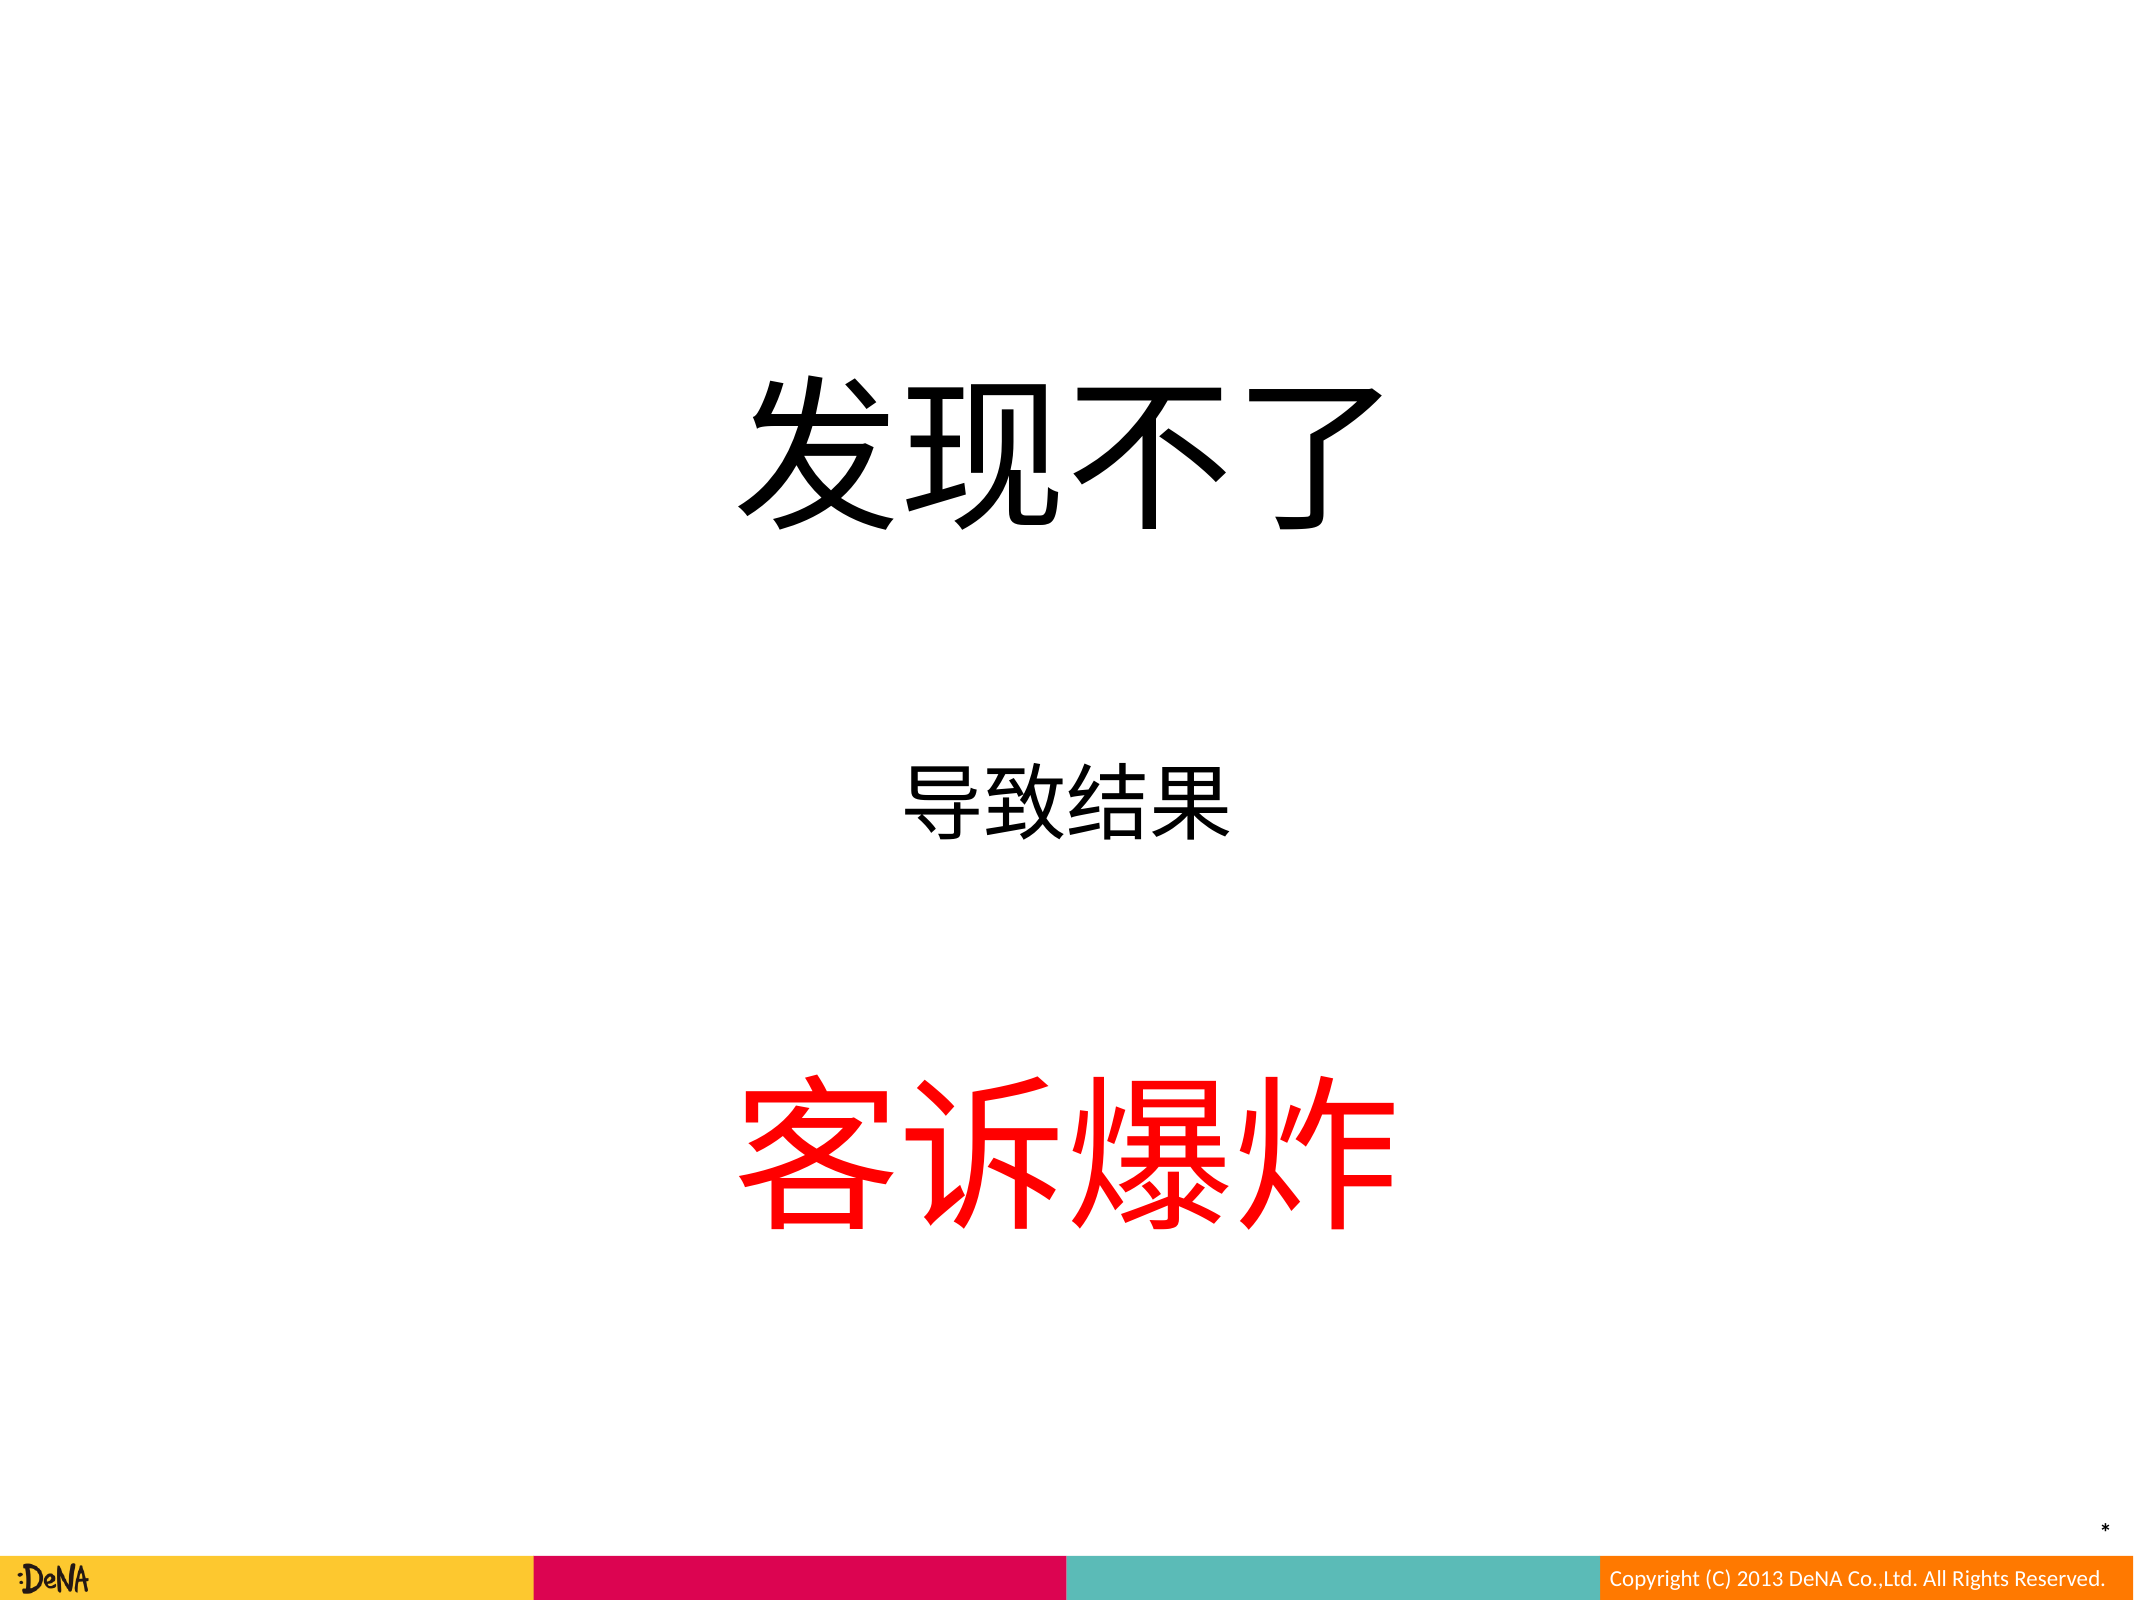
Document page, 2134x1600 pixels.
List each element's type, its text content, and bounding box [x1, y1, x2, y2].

title 发现不了 导致结果 客诉爆炸 [447, 251, 1686, 1349]
picture [17, 1563, 89, 1594]
